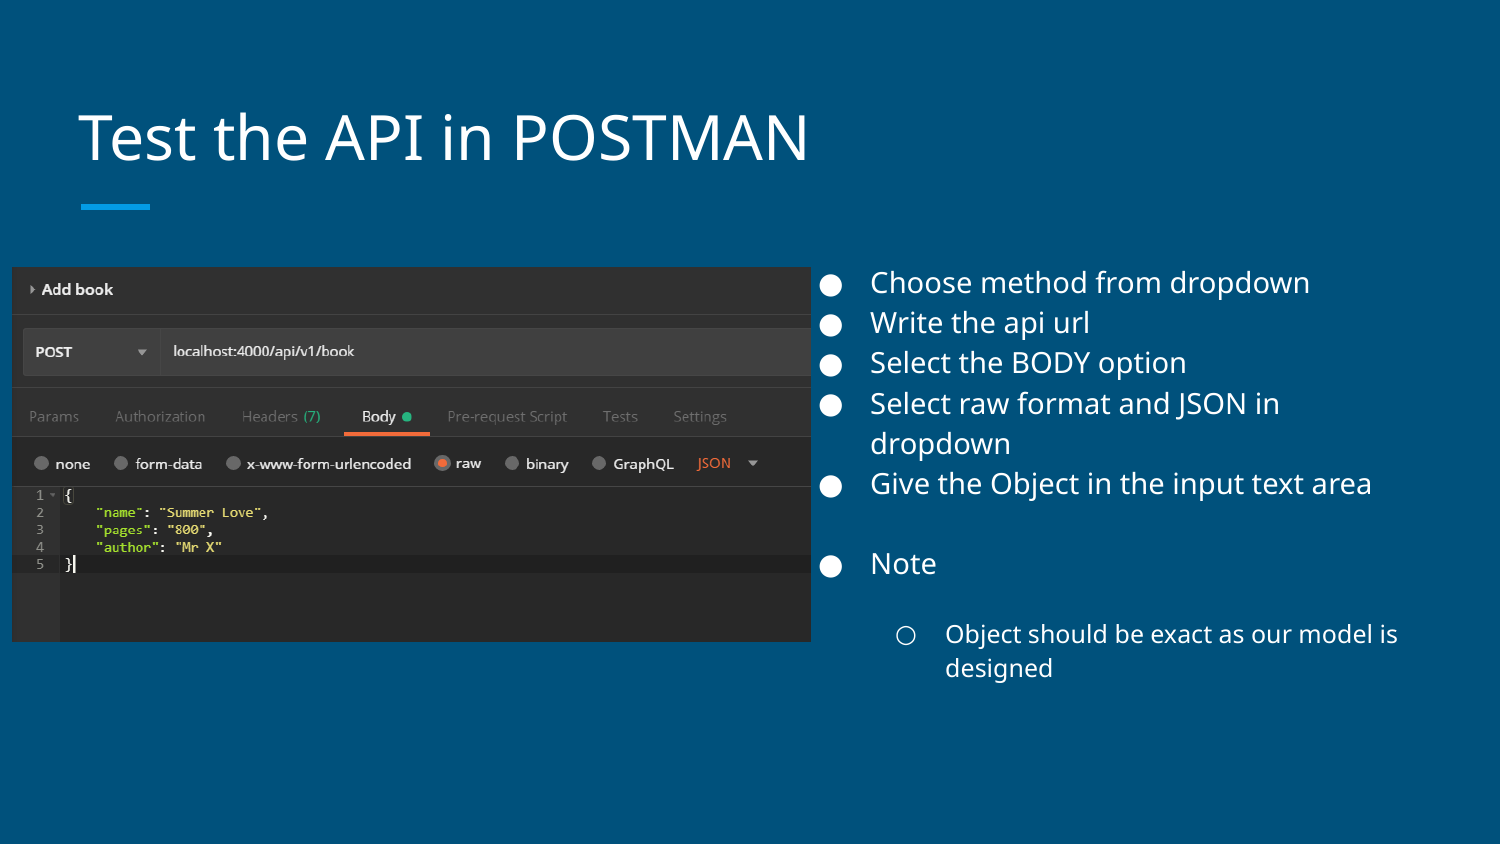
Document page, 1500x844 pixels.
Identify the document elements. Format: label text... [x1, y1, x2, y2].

list Choose method from dropdown Write the api url Select the BODY option Select raw format and JSON in dropdown Give the Object in the input text area Note Object should be exact as our model is designed [780, 244, 1437, 750]
picture [13, 268, 810, 641]
title Test the API in POSTMAN [63, 75, 1437, 188]
